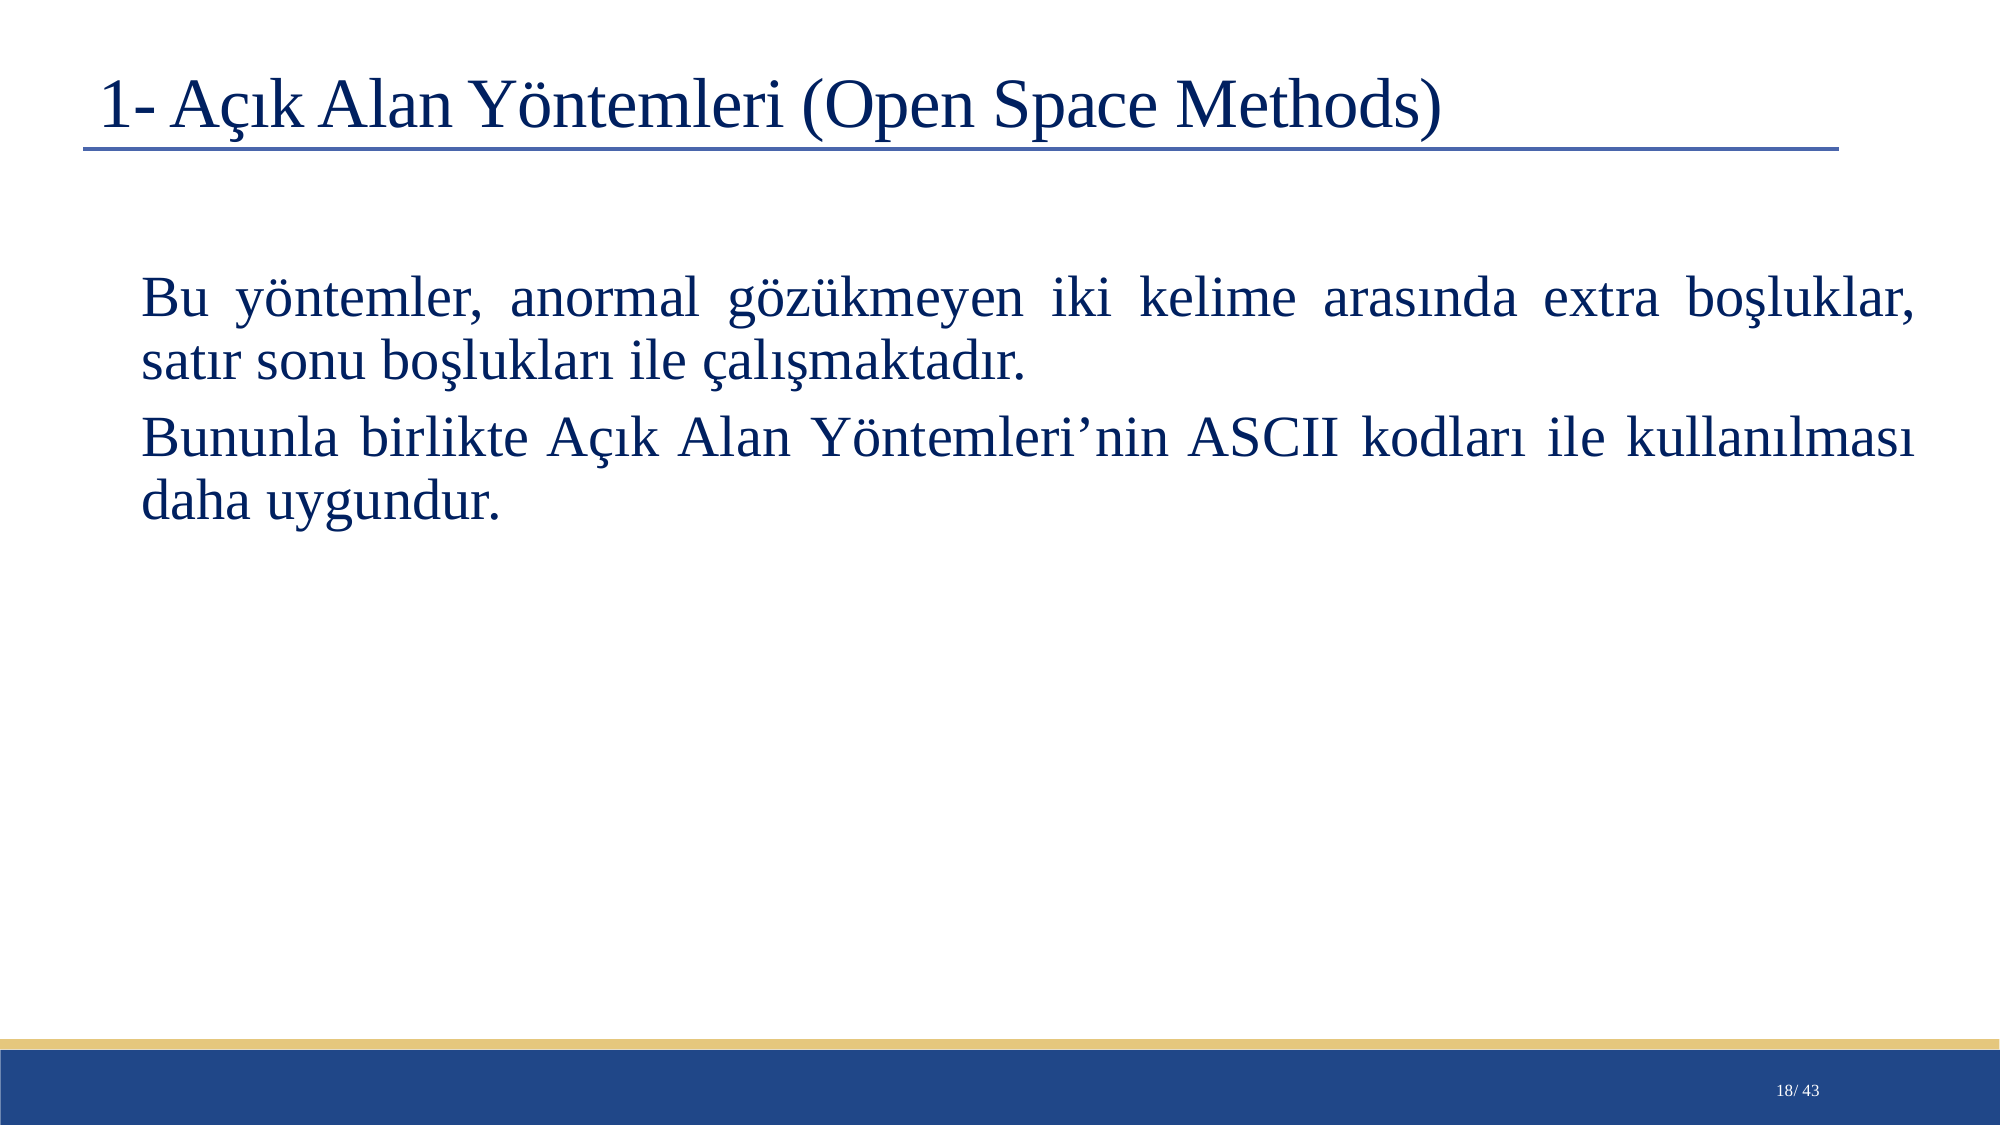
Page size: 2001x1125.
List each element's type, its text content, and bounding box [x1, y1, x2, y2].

title 1- Açık Alan Yöntemleri (Open Space Methods) [83, 47, 1830, 150]
list Bu yöntemler, anormal gözükmeyen iki kelime arasında extra boşluklar, satır sonu boşlukları ile çalışmaktadır. Bununla birlikte Açık Alan Yöntemleri’nin ASCII kodları ile kullanılması daha uygundur. [83, 174, 1917, 963]
slide_number 18/ 43 [1624, 1059, 1840, 1120]
